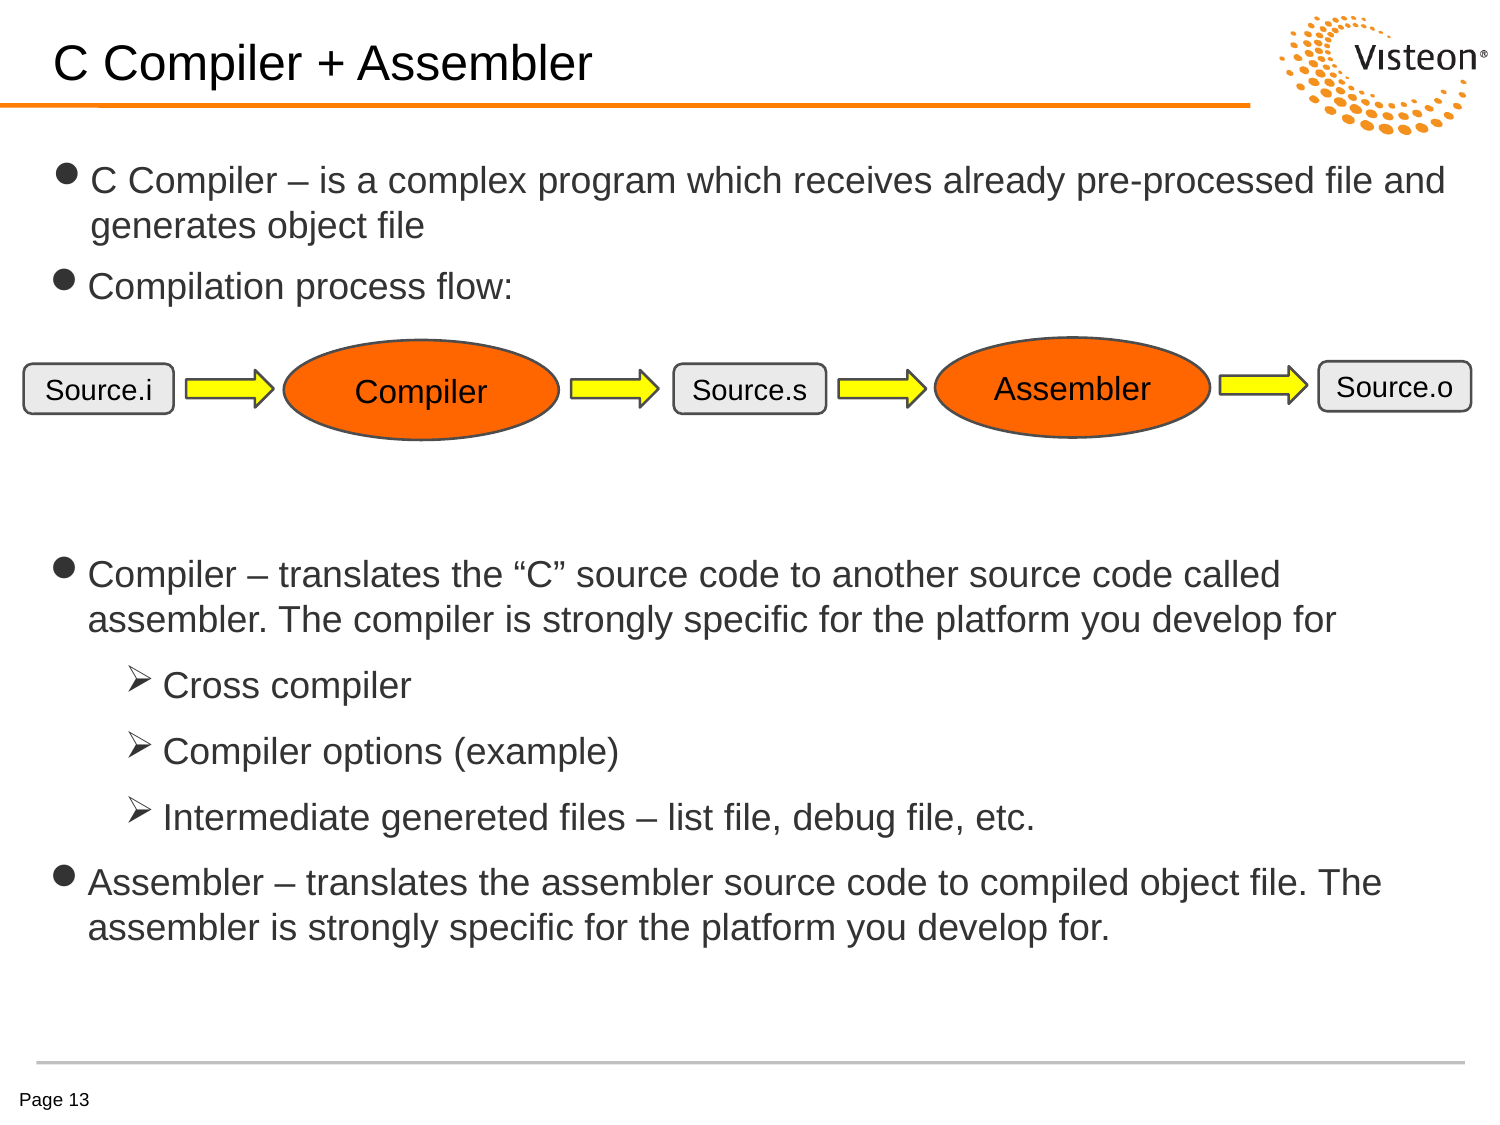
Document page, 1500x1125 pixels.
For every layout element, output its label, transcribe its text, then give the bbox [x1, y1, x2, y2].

title C Compiler + Assembler [52, 20, 1251, 91]
picture [1275, 6, 1492, 145]
text_box Compiler – translates the “C” source code to another source code called assembler. The compiler is strongly specific for the platform you develop for Cross compiler Compiler options (example) Intermediate genereted files – list file, debug file, etc. Assembler – translates the assembler source code to compiled object file. The assembler is strongly specific for the platform you develop for. [49, 549, 1445, 1038]
text_box Compiler [283, 339, 559, 440]
list C Compiler – is a complex program which receives already pre-processed file and generates object file [52, 155, 1448, 263]
text_box [838, 369, 927, 408]
text_box [1219, 366, 1308, 404]
slide_number Page 13 [4, 1079, 185, 1125]
text_box [186, 369, 274, 408]
text_box Compilation process flow: [49, 262, 1445, 325]
text_box Source.i [23, 363, 174, 414]
text_box Source.s [673, 363, 827, 414]
text_box [571, 369, 659, 408]
text_box Source.o [1318, 361, 1472, 412]
text_box Assembler [935, 337, 1211, 438]
